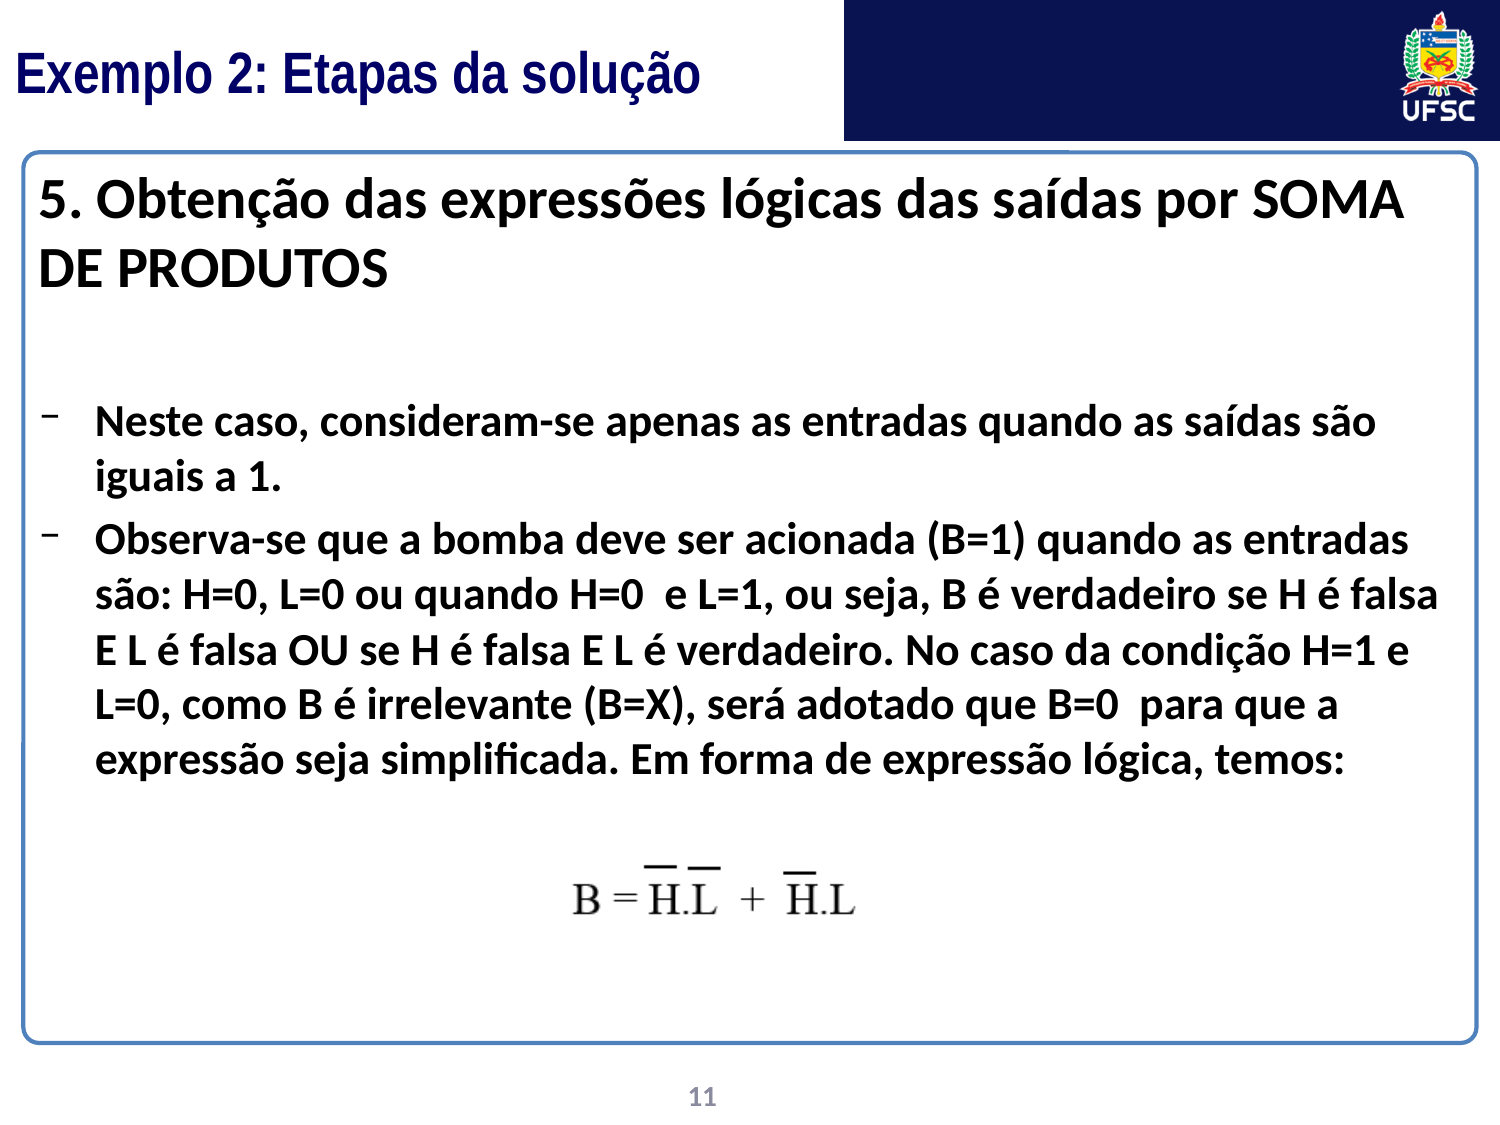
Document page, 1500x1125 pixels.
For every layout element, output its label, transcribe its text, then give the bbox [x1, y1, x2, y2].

picture [844, 0, 1500, 141]
picture [527, 845, 894, 969]
title Exemplo 2: Etapas da solução [0, 0, 844, 141]
list 5. Obtenção das expressões lógicas das saídas por SOMA DE PRODUTOS Neste caso, consideram-se apenas as entradas quando as saídas são iguais a 1. Observa-se que a bomba deve ser acionada (B=1) quando as entradas são: H=0, L=0 ou quando H=0 e L=1, ou seja, B é verdadeiro se H é falsa E L é falsa OU se H é falsa E L é verdadeiro. No caso da condição H=1 e L=0, como B é irrelevante (B=X), será adotado que B=0 para que a expressão seja simplificada. Em forma de expressão lógica, temos: [23, 152, 1477, 1032]
slide_number 11 [527, 1065, 878, 1125]
